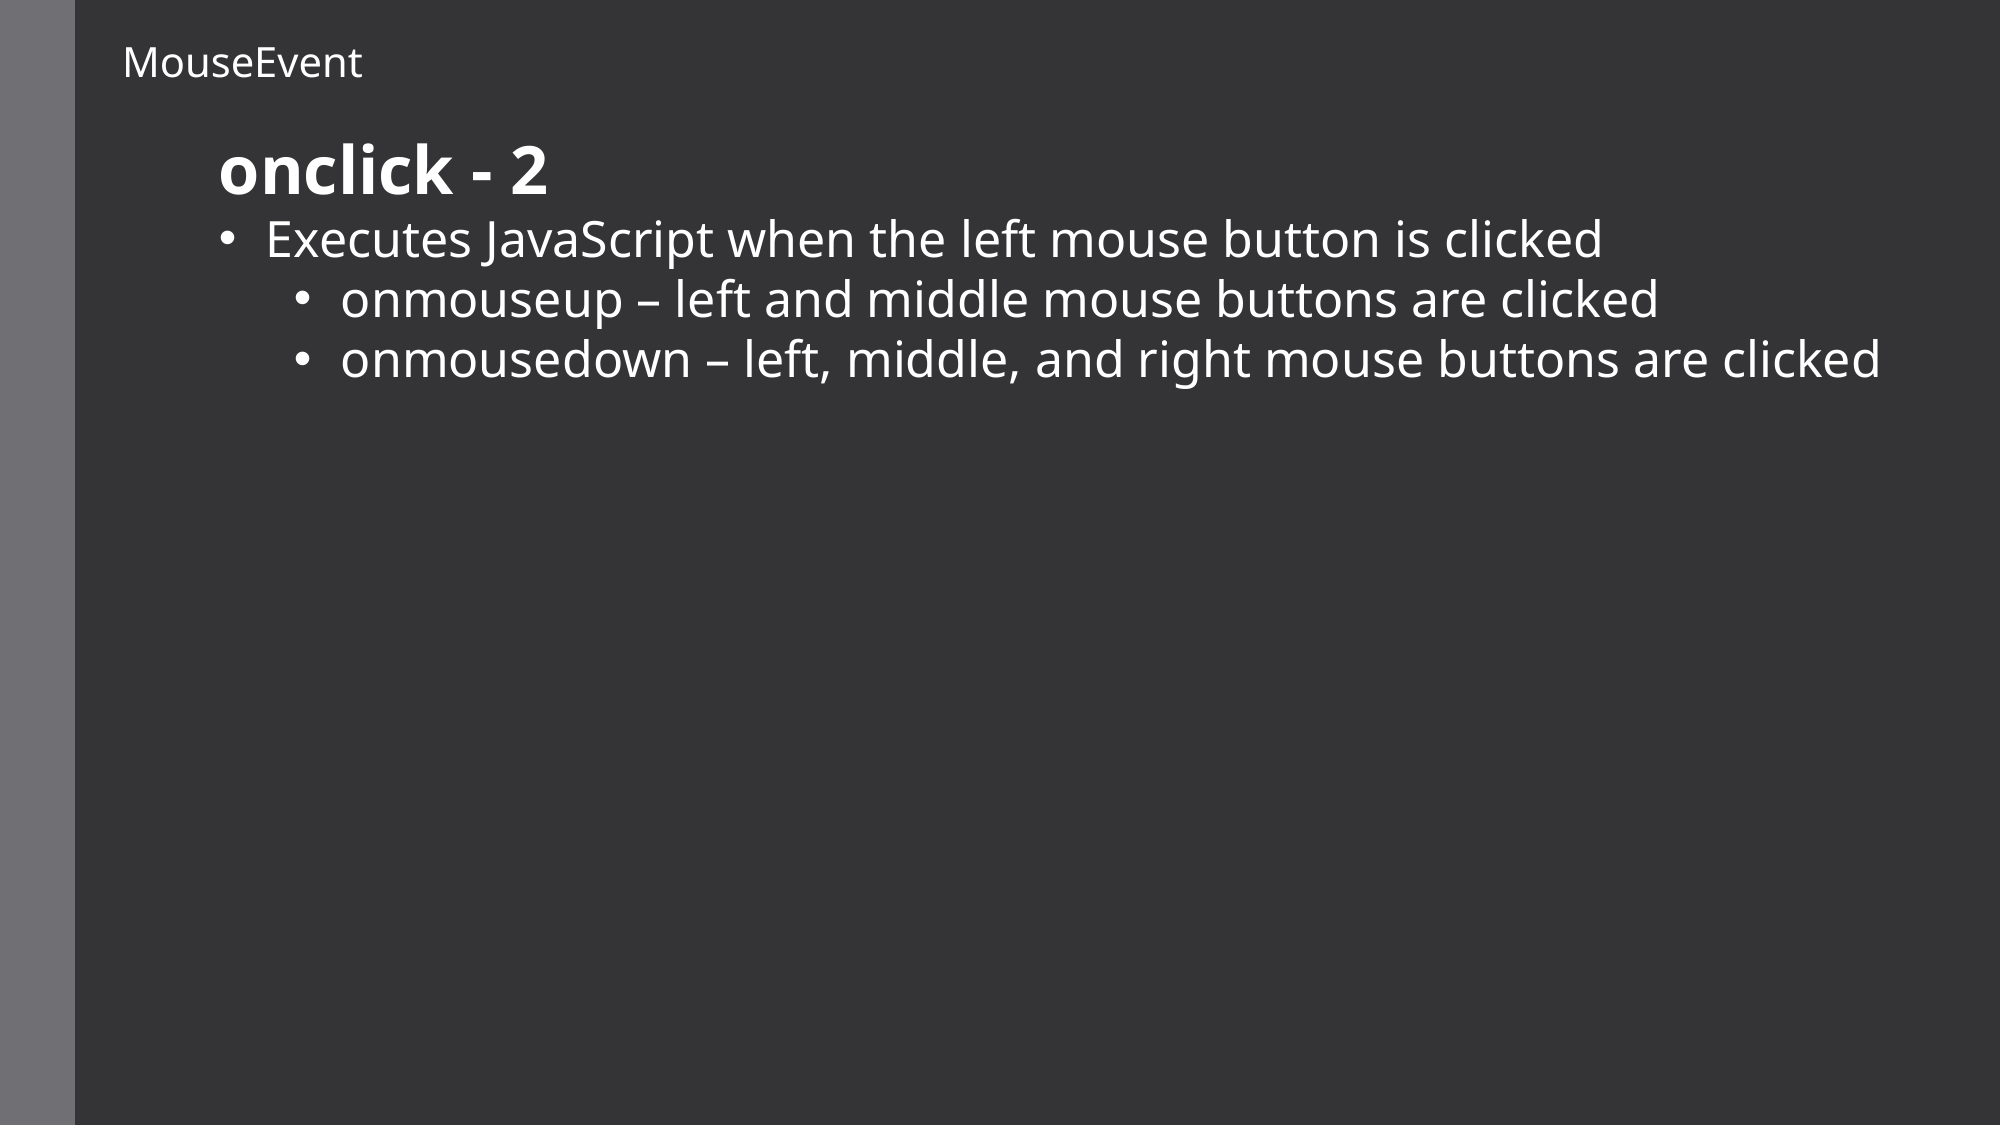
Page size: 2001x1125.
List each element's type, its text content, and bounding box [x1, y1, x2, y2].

text_box MouseEvent [107, 28, 1741, 94]
text_box onclick - 2 Executes JavaScript when the left mouse button is clicked onmouseup – left and middle mouse buttons are clicked onmousedown – left, middle, and right mouse buttons are clicked [204, 120, 1930, 396]
